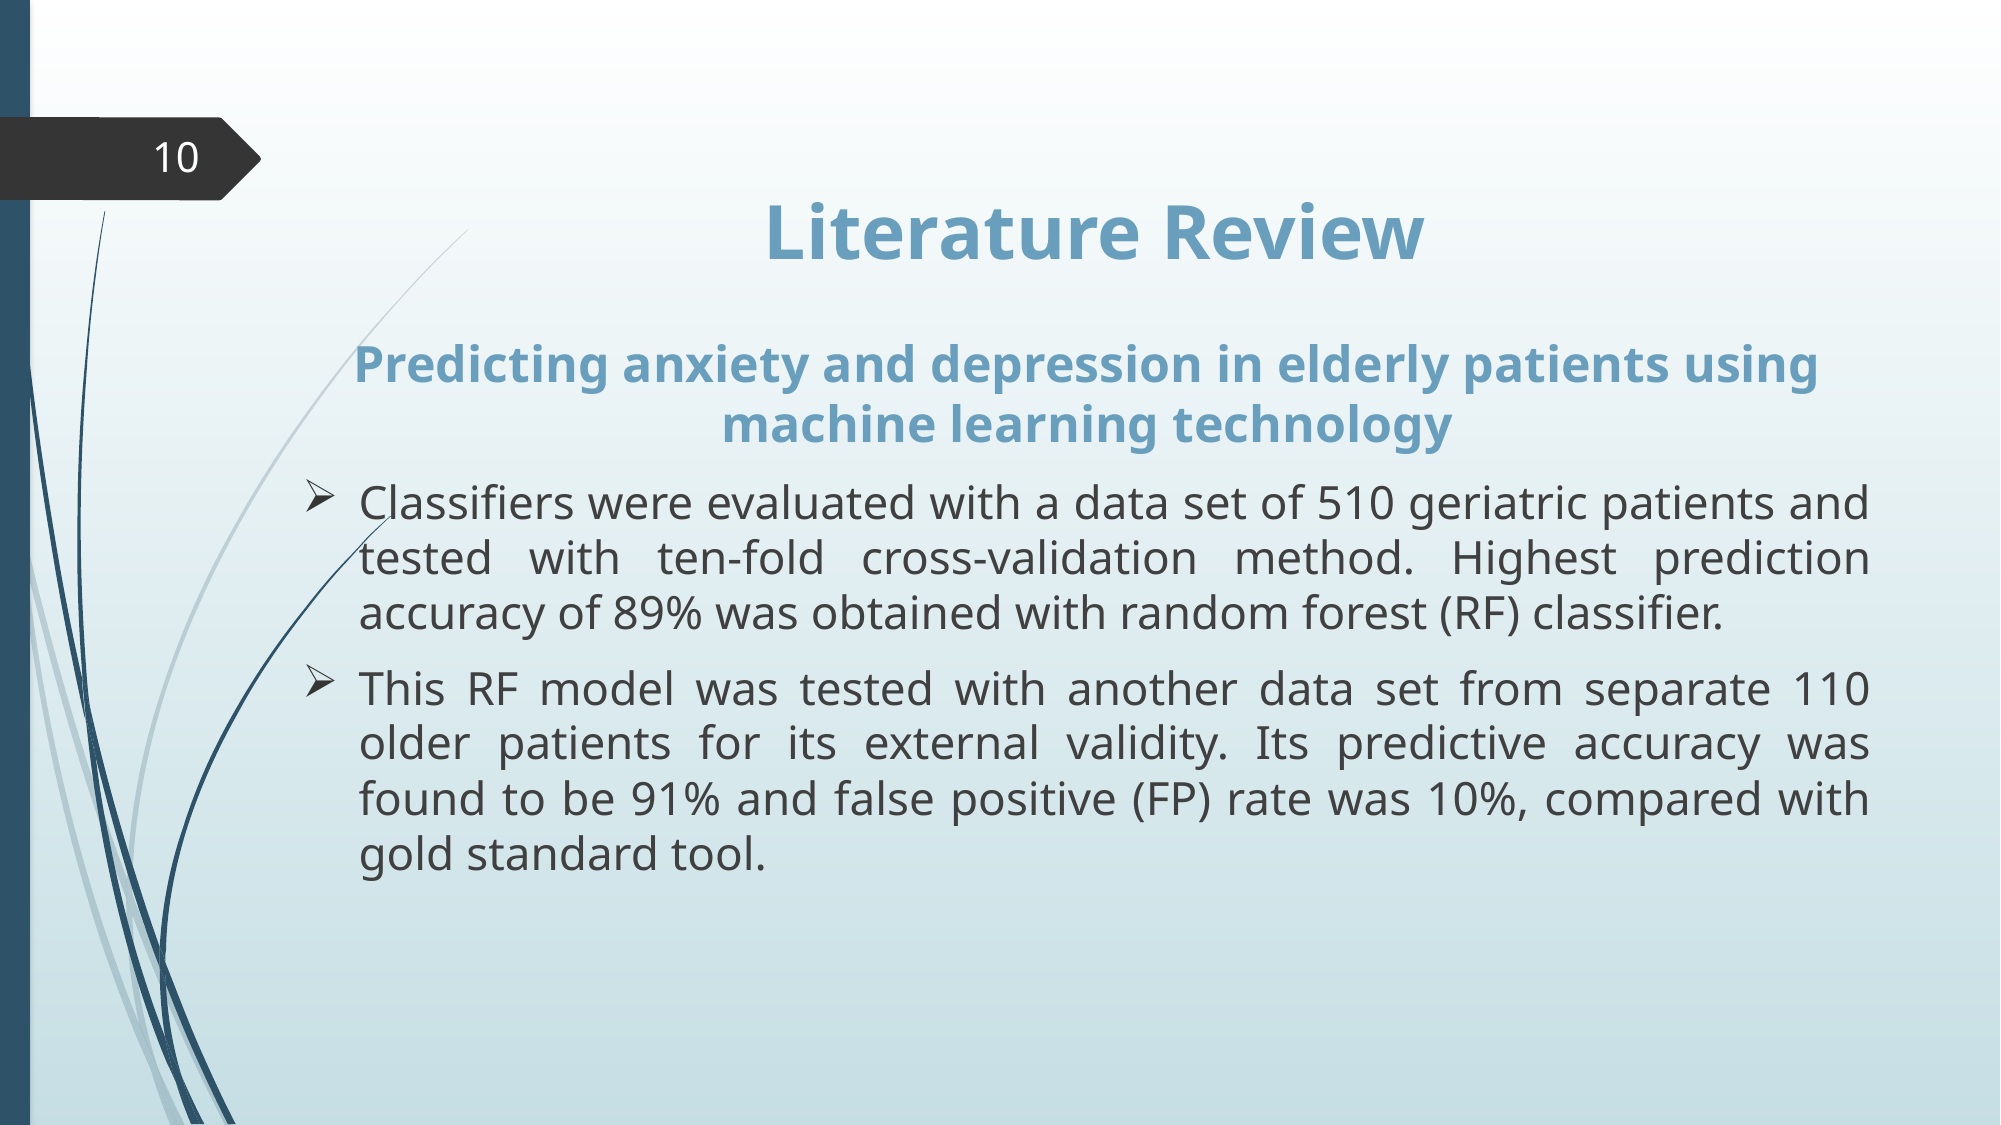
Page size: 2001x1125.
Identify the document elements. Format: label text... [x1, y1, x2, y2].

title [425, 102, 1888, 313]
list Predicting anxiety and depression in elderly patients using machine learning technology Classifiers were evaluated with a data set of 510 geriatric patients and tested with ten-fold cross-validation method. Highest prediction accuracy of 89% was obtained with random forest (RF) classifier. This RF model was tested with another data set from separate 110 older patients for its external validity. Its predictive accuracy was found to be 91% and false positive (FP) rate was 10%, compared with gold standard tool. [287, 325, 1888, 1047]
text_box Literature Review [437, 177, 1754, 282]
slide_number 10 [87, 129, 216, 190]
